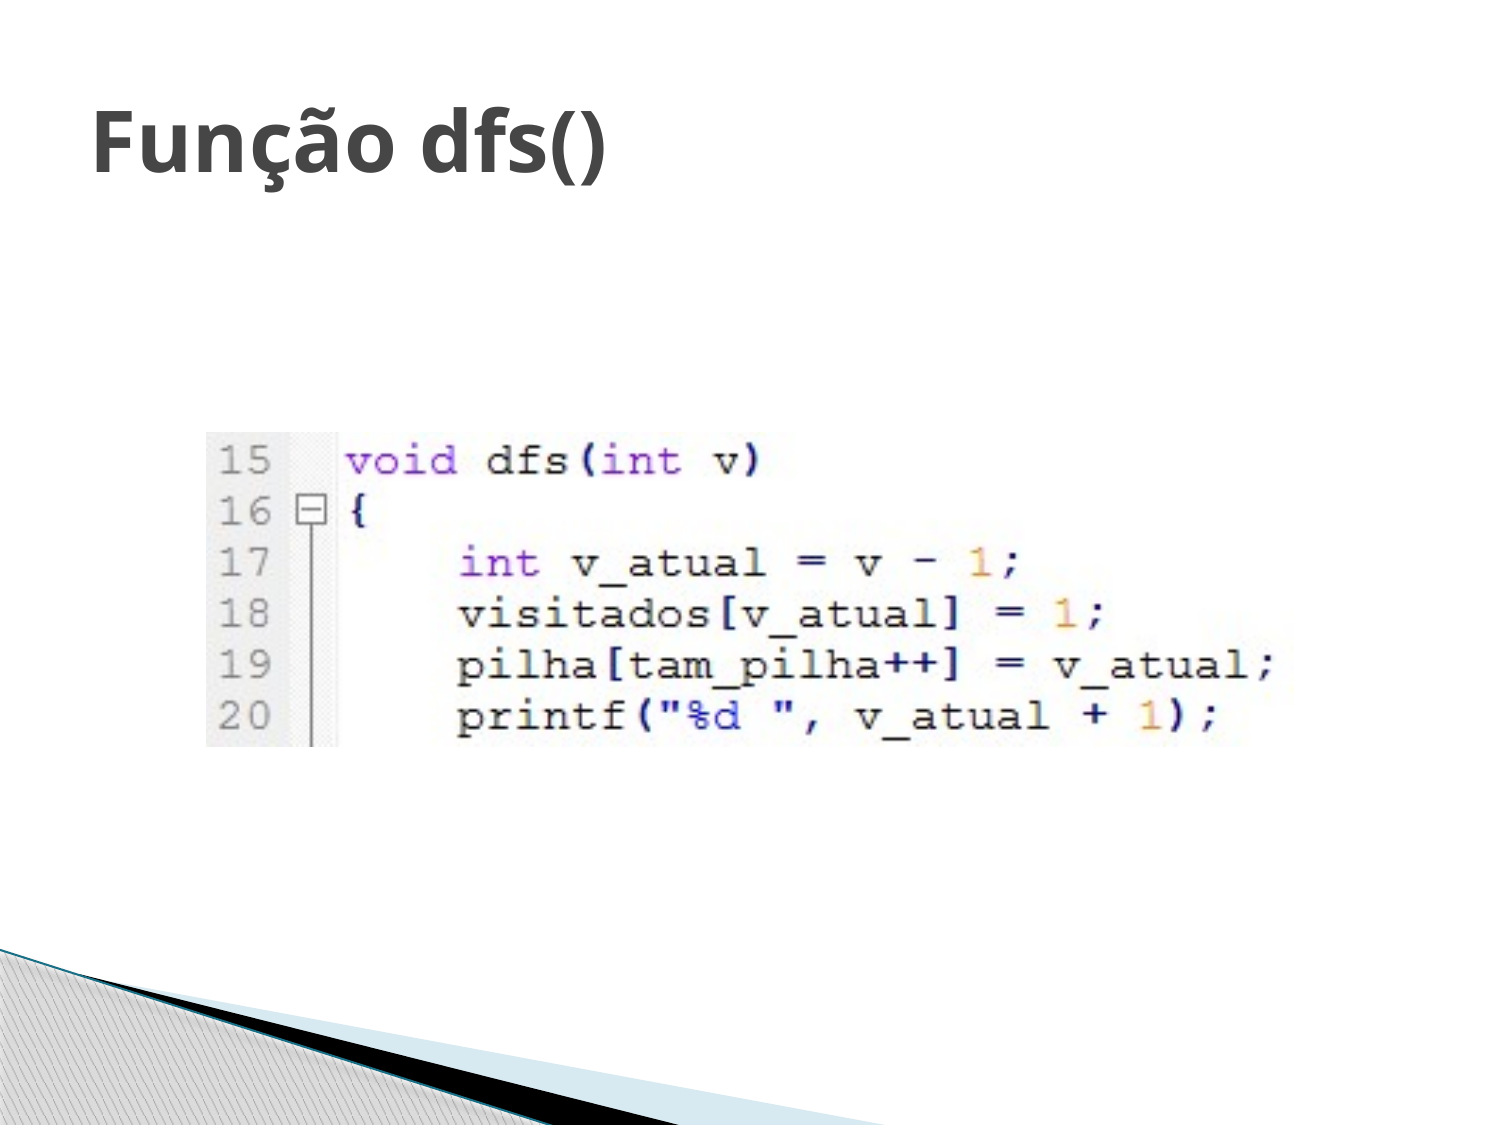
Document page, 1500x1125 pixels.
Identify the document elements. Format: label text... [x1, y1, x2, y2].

title Função dfs() [75, 45, 1425, 233]
picture [206, 432, 1294, 747]
